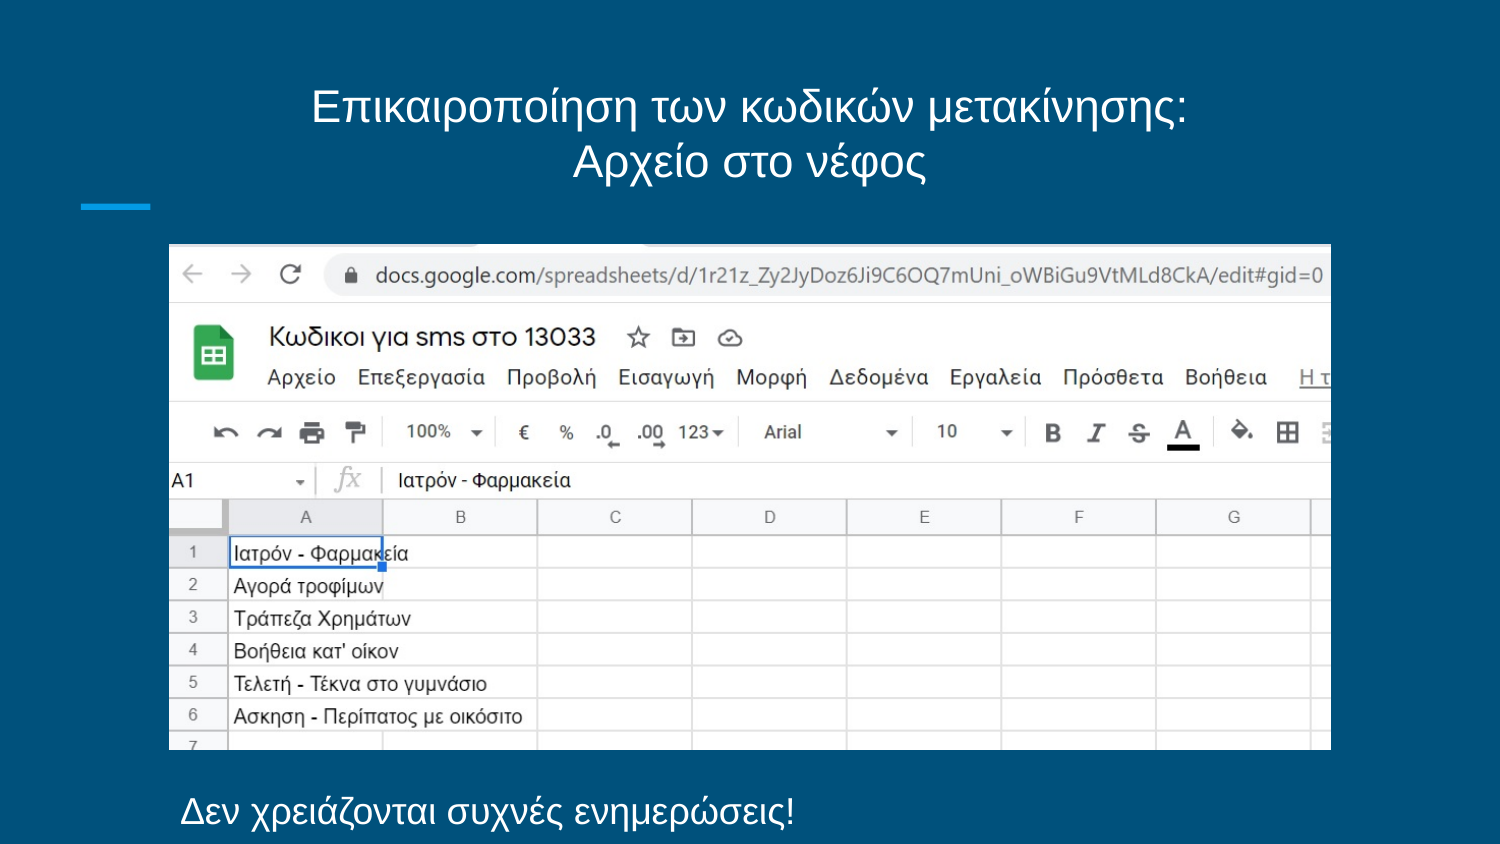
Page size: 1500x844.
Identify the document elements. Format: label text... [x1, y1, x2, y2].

picture [170, 245, 1330, 749]
text_box Δεν χρειάζονται συχνές ενημερώσεις! [165, 779, 1134, 837]
text_box Επικαιροποίηση των κωδικών μετακίνησης: Αρχείο στο νέφος [63, 75, 1437, 188]
